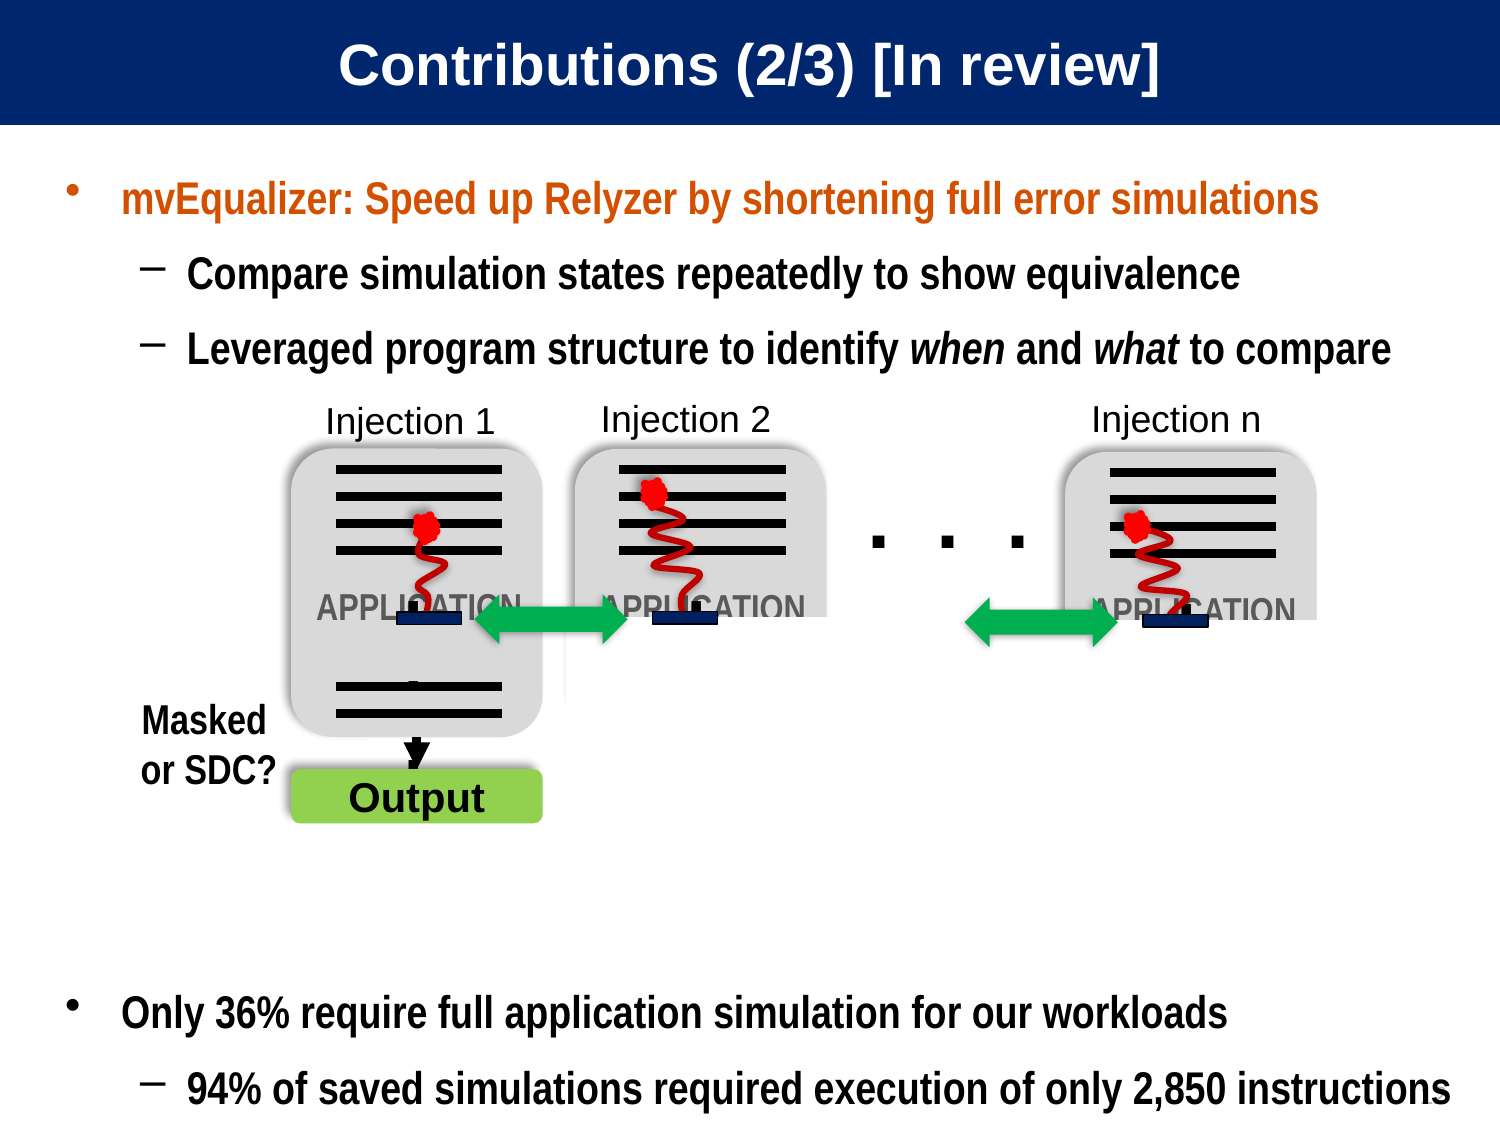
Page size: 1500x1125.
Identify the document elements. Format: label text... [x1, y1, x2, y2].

slide_number 12 [1112, 1065, 1463, 1125]
title Contributions (2/3) [In review] [0, 0, 1500, 126]
list mvEqualizer: Speed up Relyzer by shortening full error simulations Compare simulation states repeatedly to show equivalence Leveraged program structure to identify when and what to compare Only 36% require full application simulation for our workloads 94% of saved simulations required execution of only 2,850 instructions [49, 149, 1476, 1088]
text_box Injection 1 [310, 389, 511, 446]
text_box Injection n [1076, 387, 1277, 446]
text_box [124, 448, 1323, 824]
text_box Injection 2 [585, 387, 787, 446]
